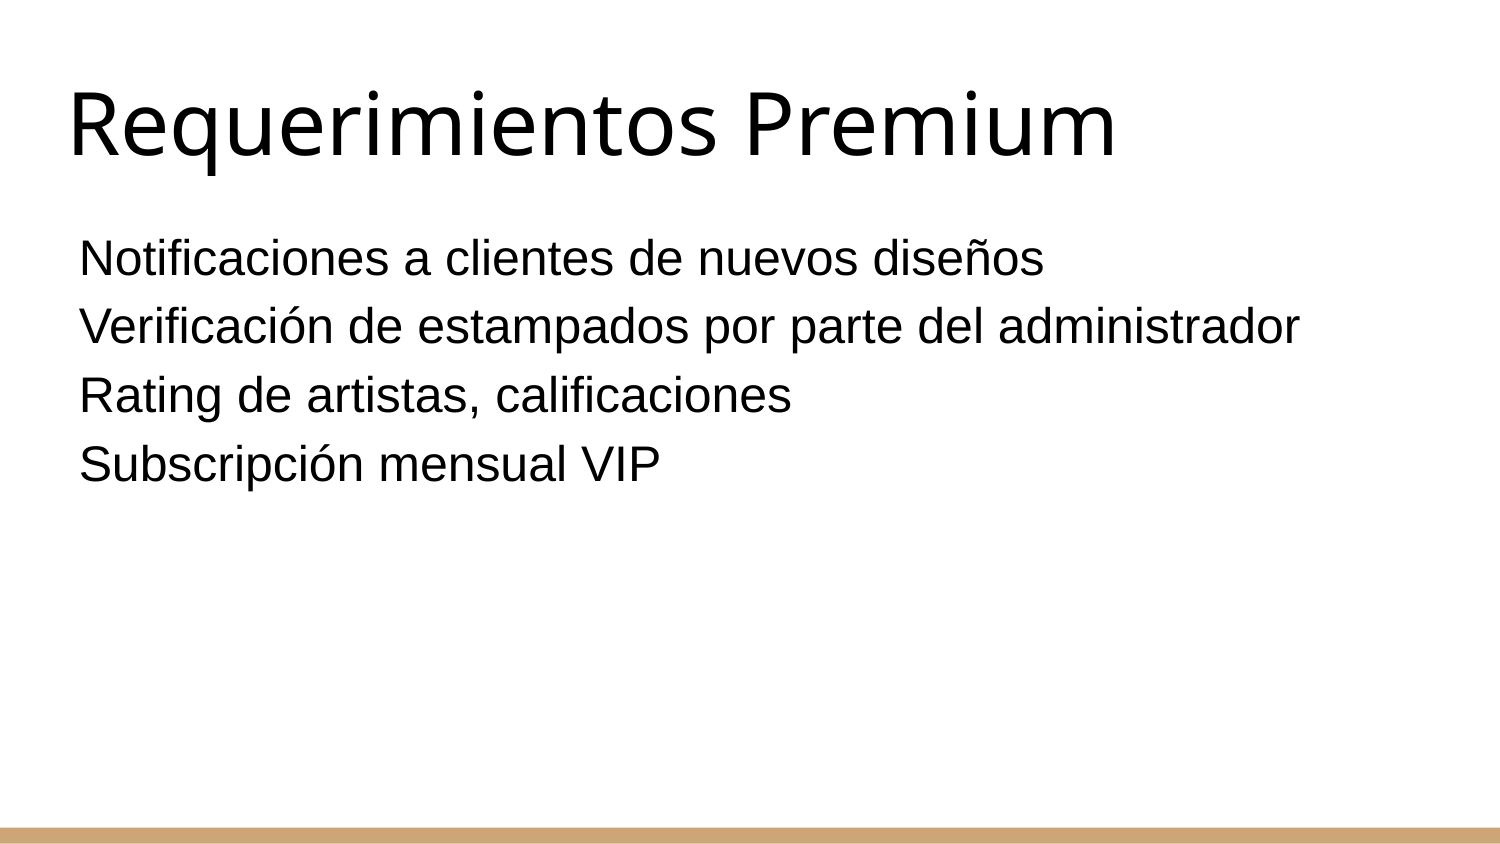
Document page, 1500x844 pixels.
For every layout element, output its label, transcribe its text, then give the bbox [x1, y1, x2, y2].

list Notificaciones a clientes de nuevos diseños Verificación de estampados por parte del administrador Rating de artistas, calificaciones Subscripción mensual VIP [51, 200, 1449, 752]
title Requerimientos Premium [51, 51, 1449, 189]
